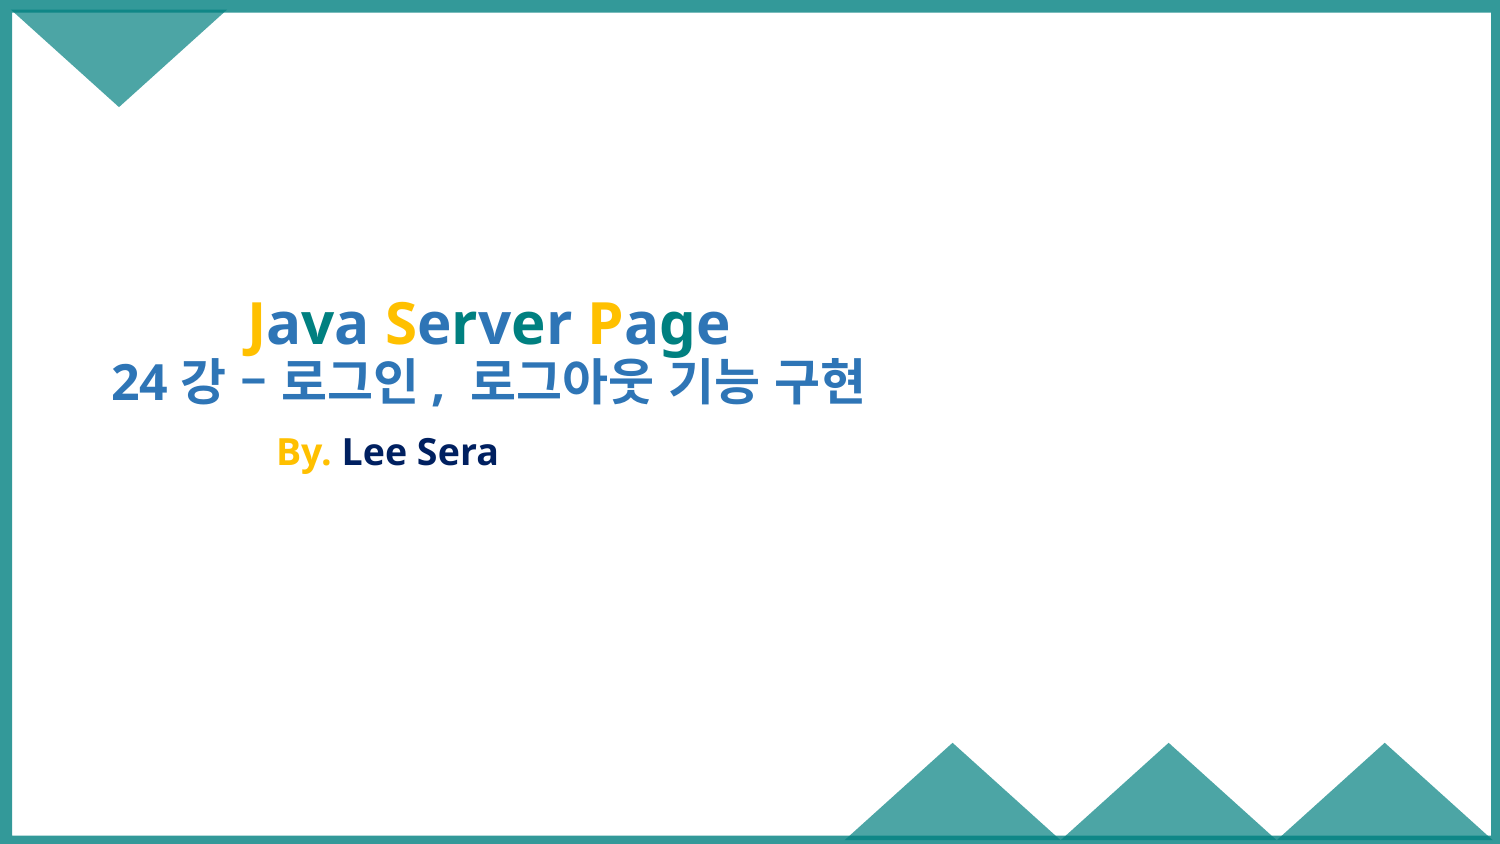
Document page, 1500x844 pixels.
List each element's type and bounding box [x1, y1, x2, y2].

text_box [1, 2, 1500, 844]
